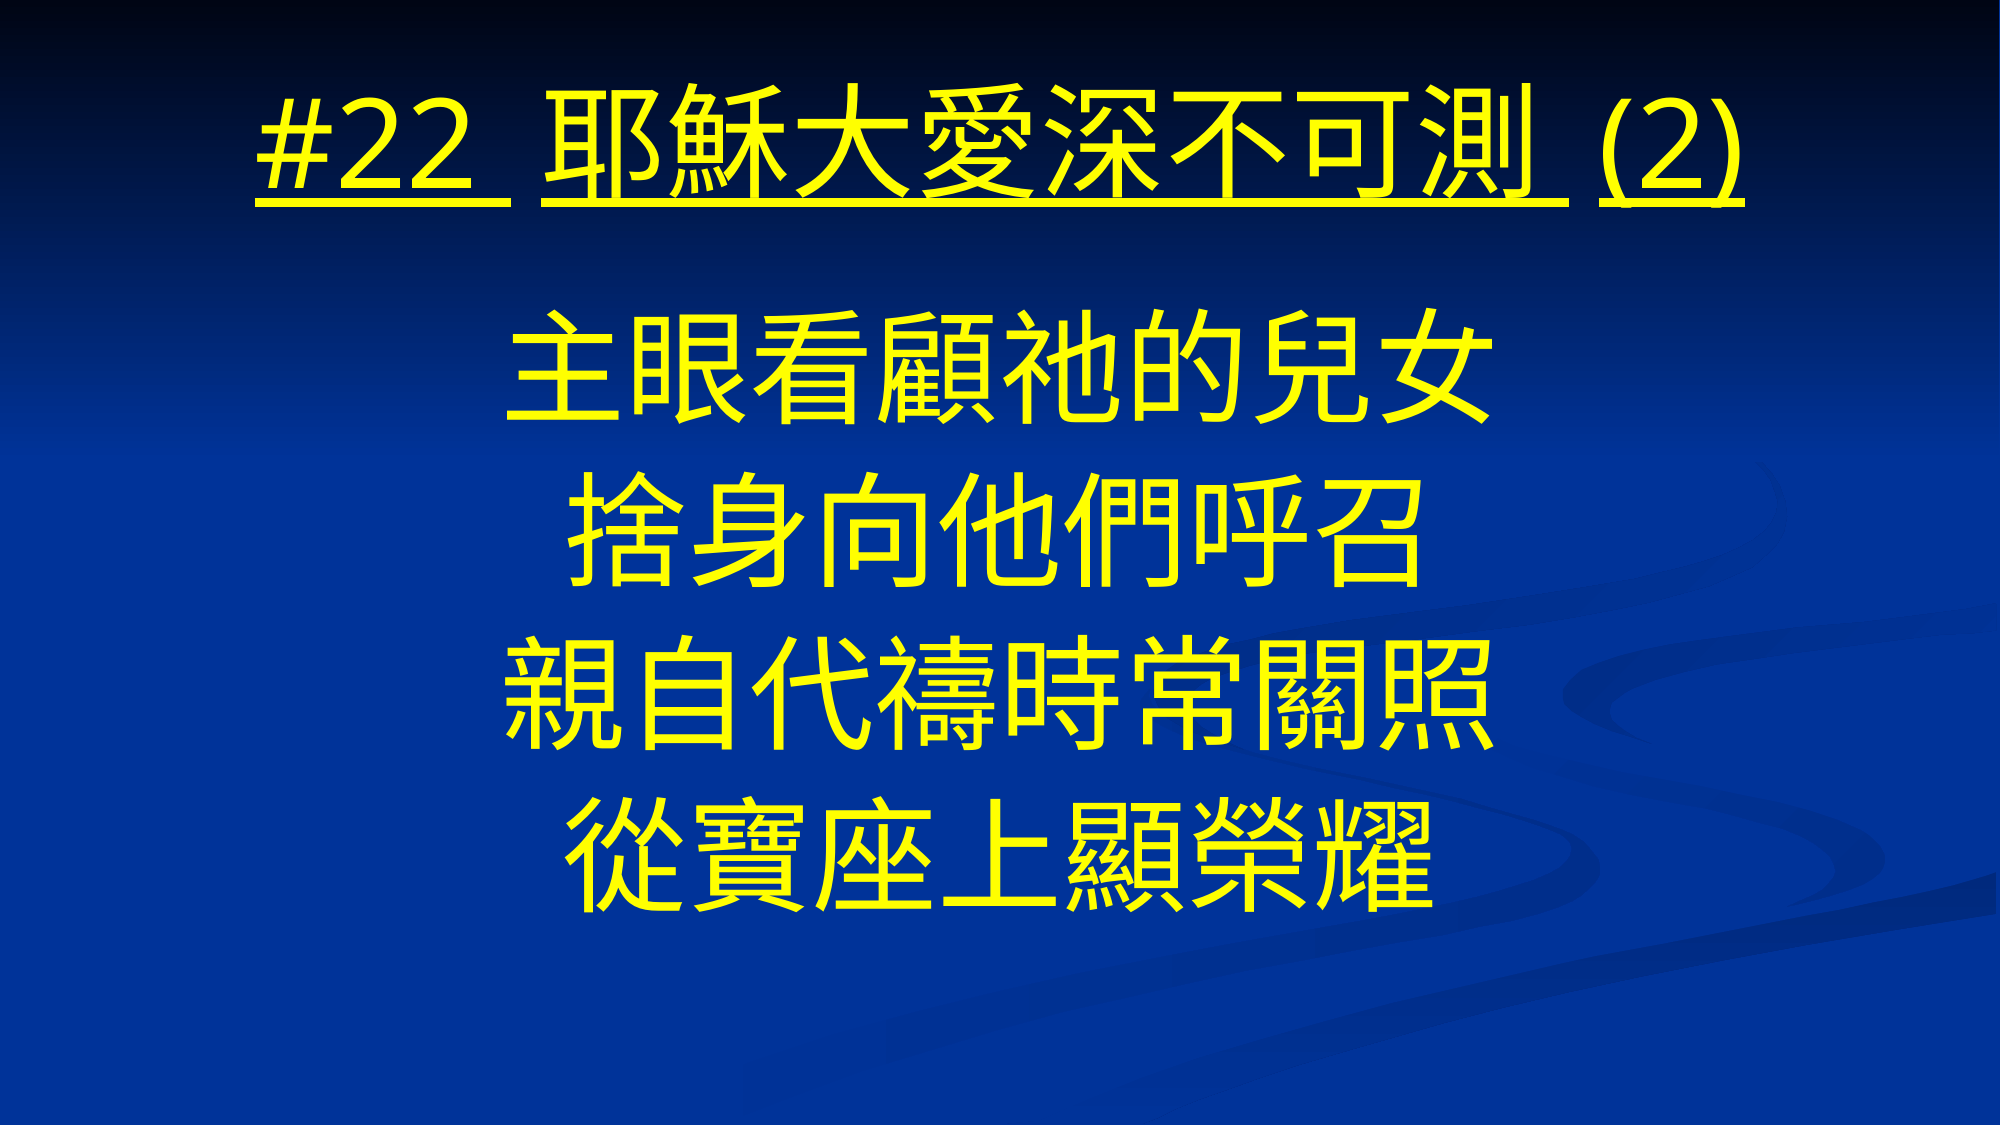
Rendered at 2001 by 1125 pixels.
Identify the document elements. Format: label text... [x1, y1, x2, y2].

title #22 耶穌大愛深不可測 (2) [99, 45, 1900, 233]
list 主眼看顧祂的兒女 捨身向他們呼召 親自代禱時常關照 從寶座上顯榮耀 [54, 282, 1945, 1025]
